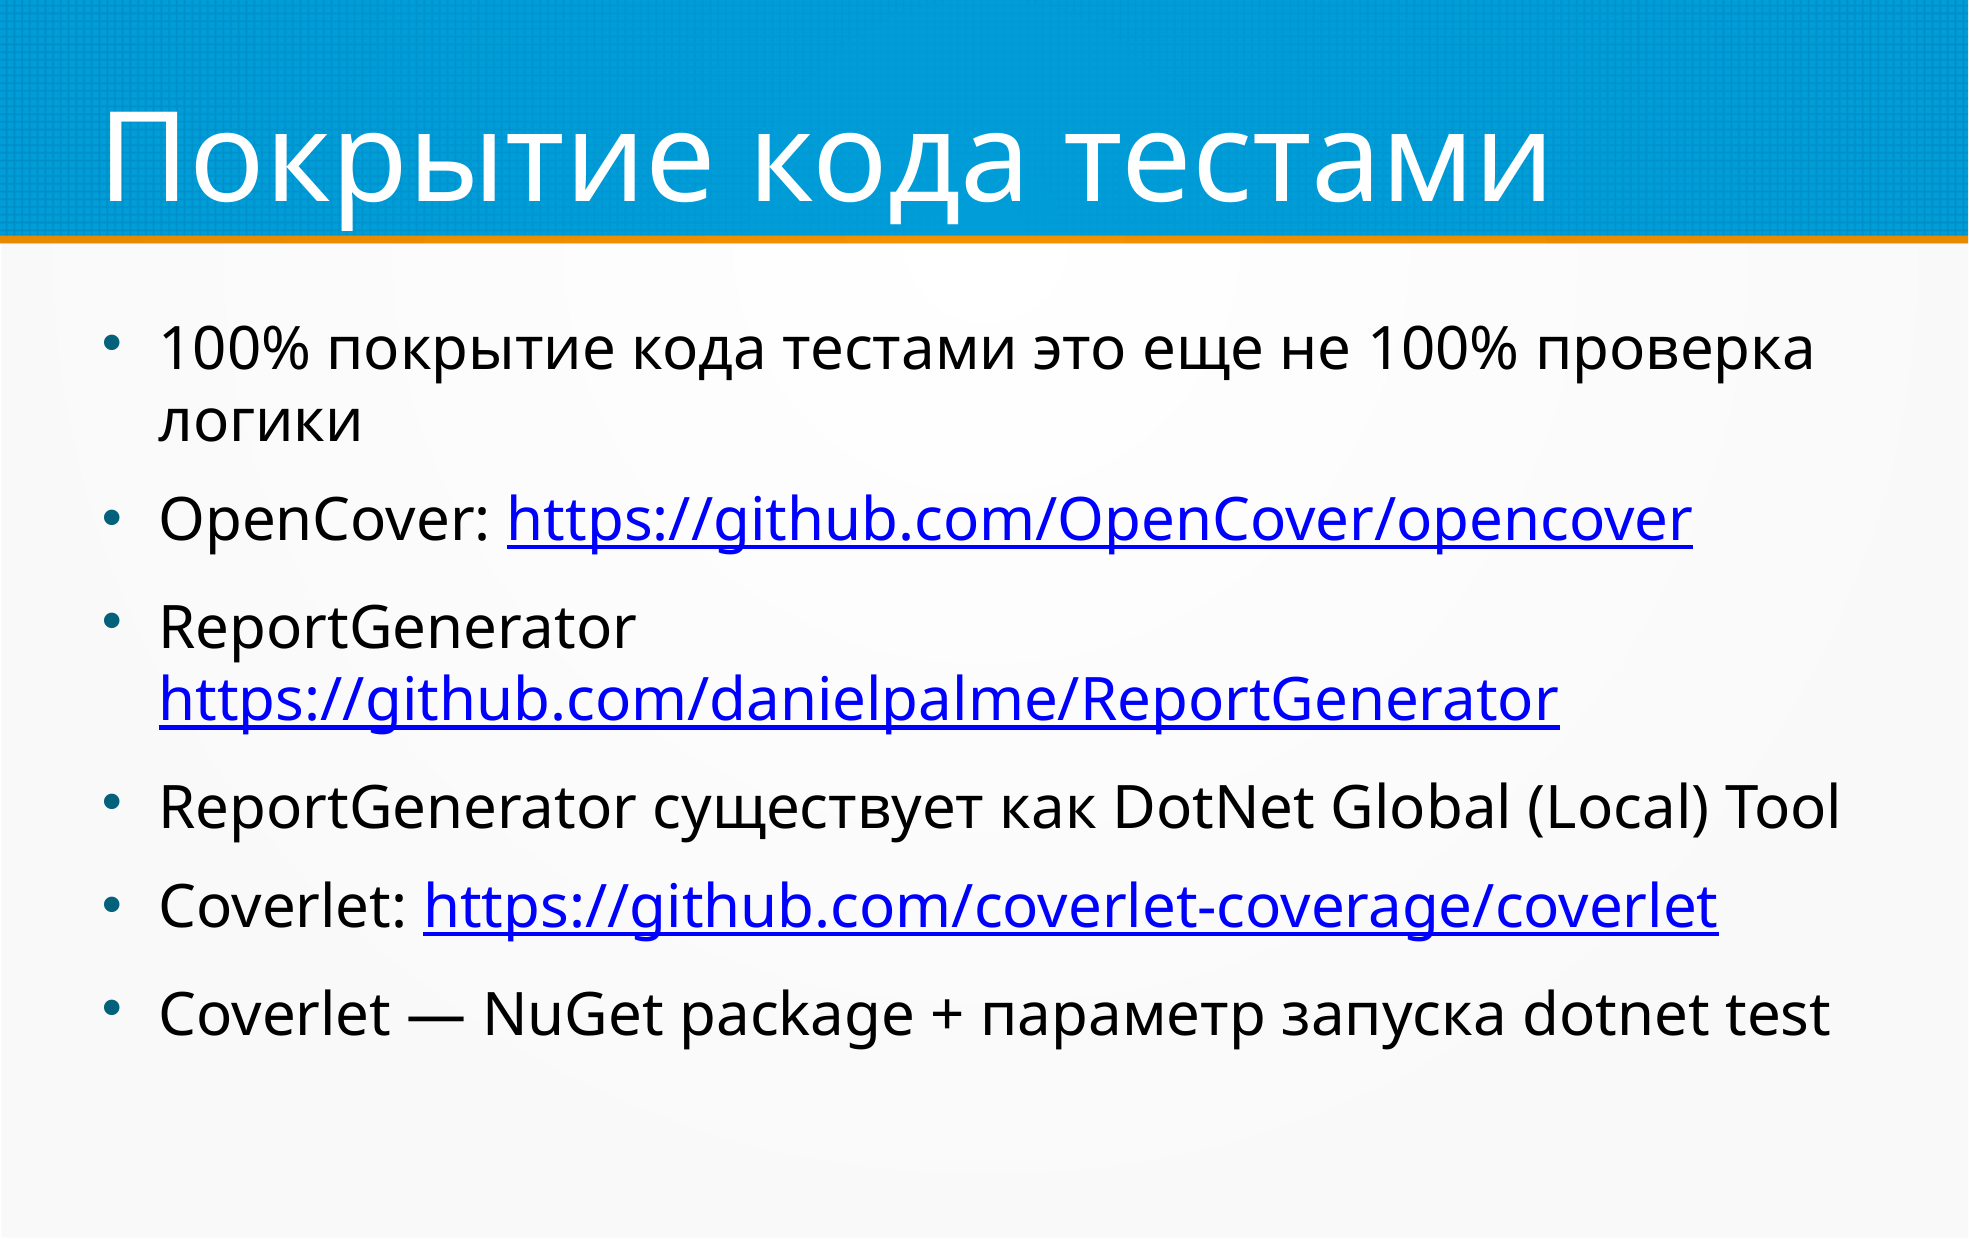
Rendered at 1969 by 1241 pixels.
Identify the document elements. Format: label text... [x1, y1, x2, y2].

text_box 100% покрытие кода тестами это еще не 100% проверка логики OpenCover: https://github.com/OpenCover/opencover ReportGenerator https://github.com/danielpalme/ReportGenerator ReportGenerator существует как DotNet Global (Local) Tool Coverlet: https://github.com/coverlet-coverage/coverlet Coverlet — NuGet package + параметр запуска dotnet test [82, 309, 1845, 1075]
picture [0, 236, 1969, 1241]
text_box Покрытие кода тестами [98, 19, 1870, 227]
